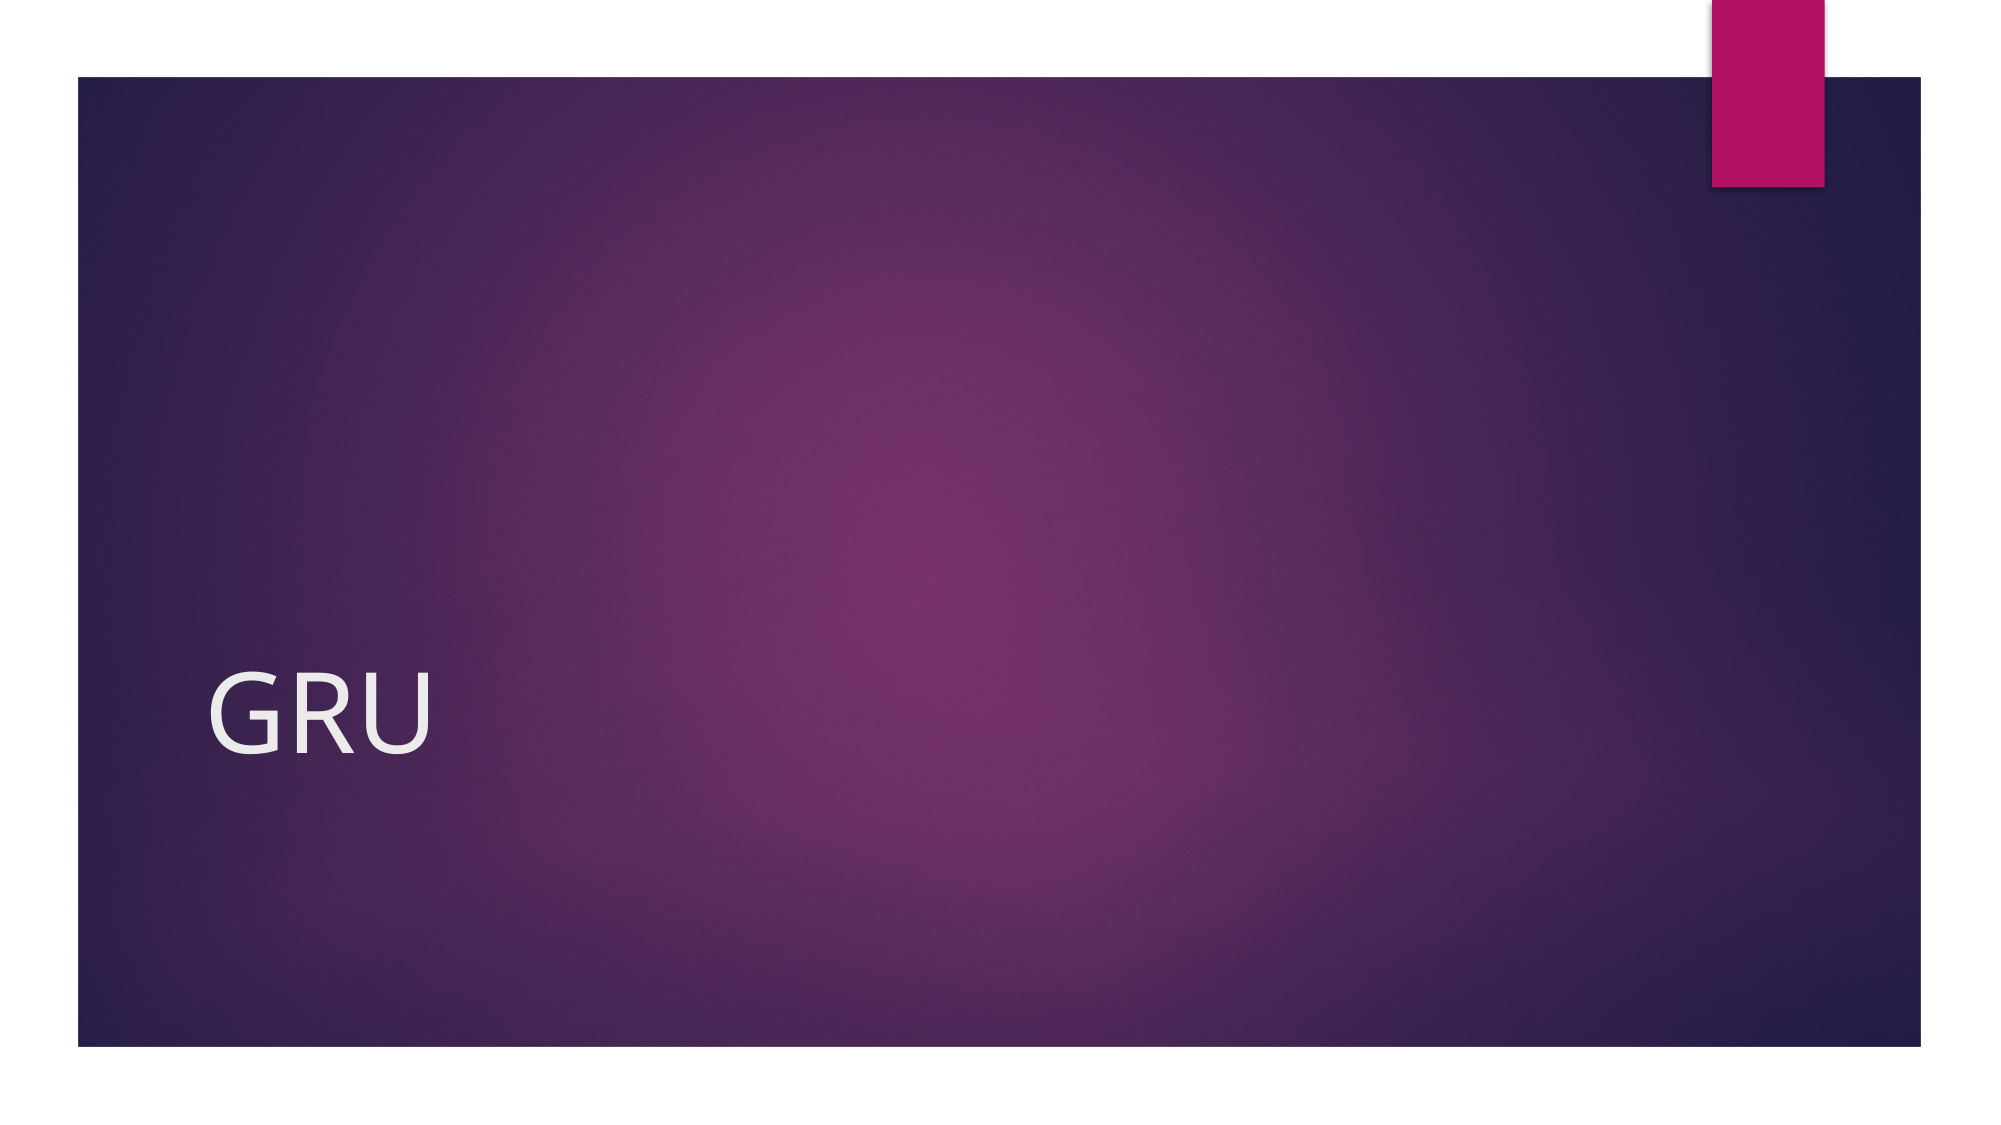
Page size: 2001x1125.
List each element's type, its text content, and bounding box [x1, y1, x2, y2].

title GRU [189, 344, 1638, 784]
